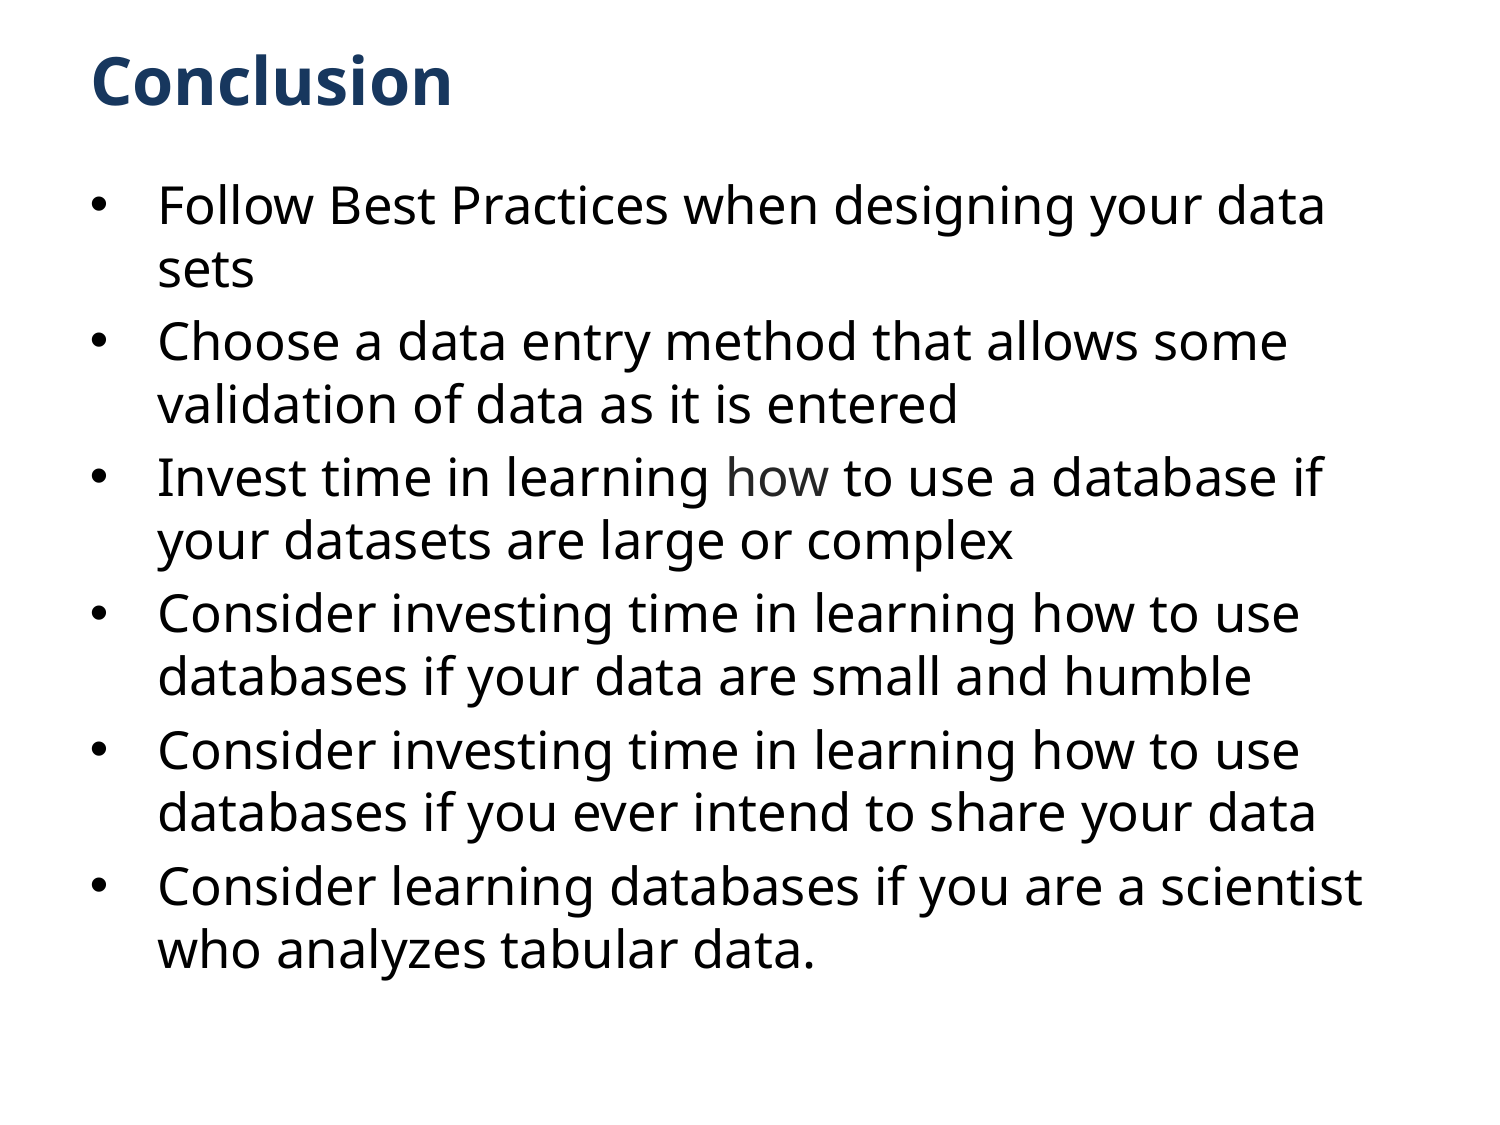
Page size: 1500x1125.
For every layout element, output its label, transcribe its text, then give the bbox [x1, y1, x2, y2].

title Conclusion [75, 32, 1425, 125]
list Follow Best Practices when designing your data sets Choose a data entry method that allows some validation of data as it is entered Invest time in learning how to use a database if your datasets are large or complex Consider investing time in learning how to use databases if your data are small and humble Consider investing time in learning how to use databases if you ever intend to share your data Consider learning databases if you are a scientist who analyzes tabular data. [58, 164, 1425, 993]
